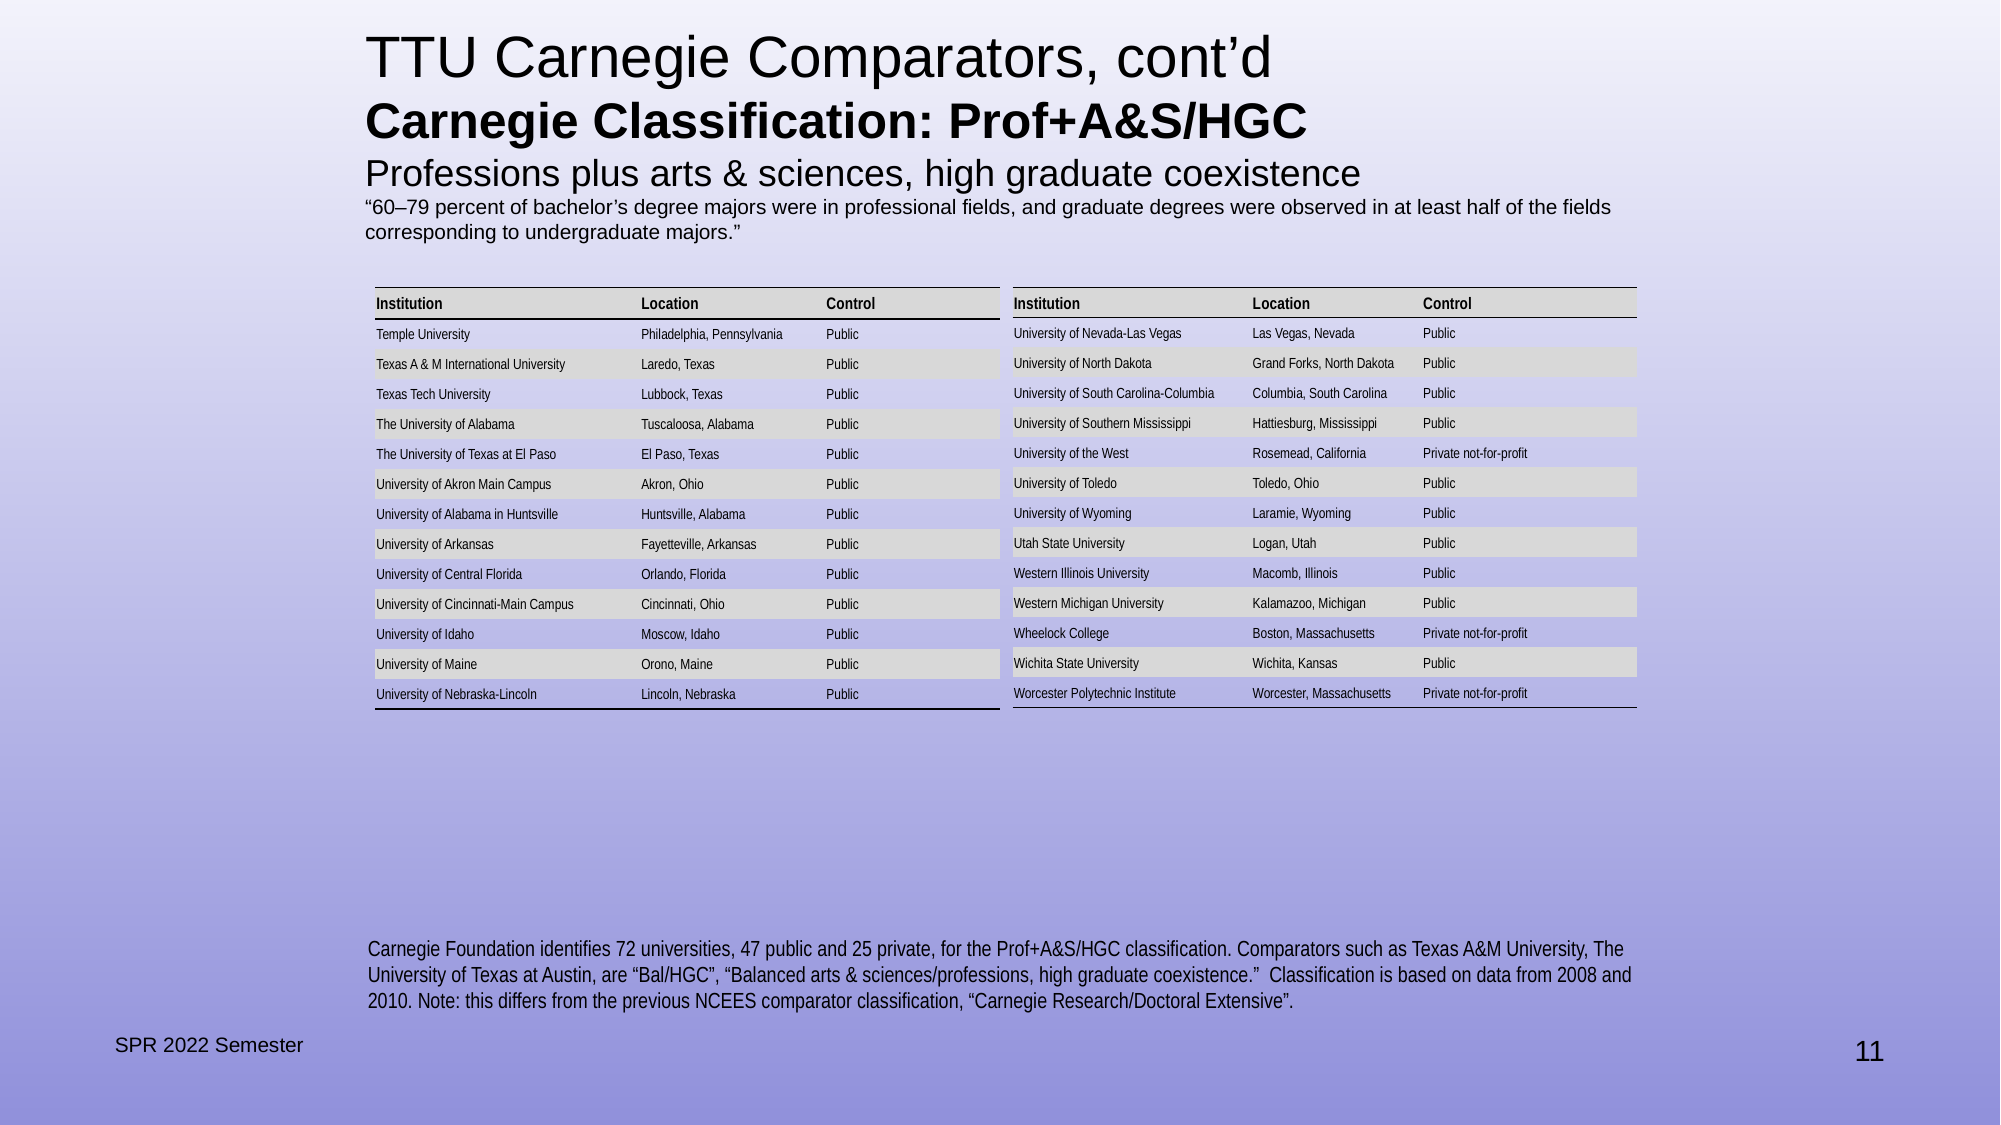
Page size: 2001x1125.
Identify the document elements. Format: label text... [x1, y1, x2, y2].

table_cell Public [1422, 377, 1637, 407]
table_cell University of Wyoming [1013, 497, 1251, 527]
table_cell Western Illinois University [1013, 557, 1251, 587]
table_cell University of Maine [375, 649, 640, 679]
table_cell Utah State University [1013, 527, 1251, 557]
table_cell Fayetteville, Arkansas [640, 529, 825, 559]
table_cell University of South Carolina-Columbia [1013, 377, 1251, 407]
table_cell Public [825, 349, 1000, 379]
table_cell Public [825, 529, 1000, 559]
table_cell University of Cincinnati-Main Campus [375, 589, 640, 619]
table_cell Temple University [375, 320, 640, 349]
table_cell Public [825, 379, 1000, 409]
table_cell Private not-for-profit [1422, 437, 1637, 467]
table_header Control [825, 288, 1000, 318]
table_cell Moscow, Idaho [640, 619, 825, 649]
table_cell Las Vegas, Nevada [1251, 318, 1422, 347]
table_cell University of Alabama in Huntsville [375, 499, 640, 529]
table_cell Cincinnati, Ohio [640, 589, 825, 619]
table_cell Public [825, 320, 1000, 349]
slide_number 11 [1433, 1024, 1901, 1103]
table_cell Akron, Ohio [640, 469, 825, 499]
table_cell Wichita State University [1013, 647, 1251, 677]
table_cell Public [1422, 347, 1637, 377]
table_cell Wichita, Kansas [1251, 647, 1422, 677]
text_box Carnegie Foundation identifies 72 universities, 47 public and 25 private, for the Prof+A&S/HGC classification. Comparators such as Texas A&M University, The University of Texas at Austin, are “Bal/HGC”, “Balanced arts & sciences/professions, high graduate coexistence.” Classification is based on data from 2008 and 2010. Note: this differs from the previous NCEES comparator classification, “Carnegie Research/Doctoral Extensive”. [353, 927, 1679, 1021]
table_cell Public [825, 589, 1000, 619]
table_cell Boston, Massachusetts [1251, 617, 1422, 647]
table_cell Public [825, 499, 1000, 529]
table_cell University of Toledo [1013, 467, 1251, 497]
table_cell University of Southern Mississippi [1013, 407, 1251, 437]
table_cell Texas A & M International University [375, 349, 640, 379]
table_cell Wheelock College [1013, 617, 1251, 647]
table_cell Macomb, Illinois [1251, 557, 1422, 587]
table_cell University of the West [1013, 437, 1251, 467]
table_cell Public [1422, 587, 1637, 617]
table_cell University of Nevada-Las Vegas [1013, 318, 1251, 347]
table_cell Kalamazoo, Michigan [1251, 587, 1422, 617]
table_cell Worcester Polytechnic Institute [1013, 677, 1251, 707]
table_cell University of Idaho [375, 619, 640, 649]
table_cell Public [825, 559, 1000, 589]
table_cell Public [825, 469, 1000, 499]
table_cell University of Arkansas [375, 529, 640, 559]
table_cell University of Nebraska-Lincoln [375, 679, 640, 708]
table_cell Orlando, Florida [640, 559, 825, 589]
table_cell Tuscaloosa, Alabama [640, 409, 825, 439]
table_cell Logan, Utah [1251, 527, 1422, 557]
table_cell Public [1422, 407, 1637, 437]
table_cell Public [1422, 318, 1637, 347]
table_header Institution [1013, 288, 1251, 317]
table_cell Grand Forks, North Dakota [1251, 347, 1422, 377]
table_cell Private not-for-profit [1422, 677, 1637, 707]
table_cell Philadelphia, Pennsylvania [640, 320, 825, 349]
table_cell The University of Alabama [375, 409, 640, 439]
table_cell Lincoln, Nebraska [640, 679, 825, 708]
table_cell Public [1422, 497, 1637, 527]
table_cell Lubbock, Texas [640, 379, 825, 409]
table_cell Huntsville, Alabama [640, 499, 825, 529]
table_cell Public [1422, 647, 1637, 677]
table_cell Public [1422, 467, 1637, 497]
table_cell Public [825, 409, 1000, 439]
table_cell The University of Texas at El Paso [375, 439, 640, 469]
table_cell Public [825, 439, 1000, 469]
table_cell El Paso, Texas [640, 439, 825, 469]
table_cell University of Akron Main Campus [375, 469, 640, 499]
table_header Institution [375, 288, 640, 318]
text_box SPR 2022 Semester [99, 1024, 567, 1103]
table_cell University of North Dakota [1013, 347, 1251, 377]
table_cell Private not-for-profit [1422, 617, 1637, 647]
table_cell Public [1422, 557, 1637, 587]
table_cell Toledo, Ohio [1251, 467, 1422, 497]
table_cell Public [1422, 527, 1637, 557]
table_cell Public [825, 649, 1000, 679]
table_cell Texas Tech University [375, 379, 640, 409]
table_cell Western Michigan University [1013, 587, 1251, 617]
table_cell Rosemead, California [1251, 437, 1422, 467]
table_header Location [1251, 288, 1422, 317]
table_cell Laramie, Wyoming [1251, 497, 1422, 527]
table_cell Orono, Maine [640, 649, 825, 679]
table_cell Public [825, 679, 1000, 708]
table_cell Public [825, 619, 1000, 649]
table_cell University of Central Florida [375, 559, 640, 589]
title TTU Carnegie Comparators, cont’d Carnegie Classification: Prof+A&S/HGC Professions plus arts & sciences, high graduate coexistence “60–79 percent of bachelor’s degree majors were in professional fields, and graduate degrees were observed in at least half of the fields corresponding to undergraduate majors.” [349, 37, 1701, 226]
table_cell Laredo, Texas [640, 349, 825, 379]
table_header Location [640, 288, 825, 318]
table_cell Worcester, Massachusetts [1251, 677, 1422, 707]
table_header Control [1422, 288, 1637, 317]
table_cell Columbia, South Carolina [1251, 377, 1422, 407]
table_cell Hattiesburg, Mississippi [1251, 407, 1422, 437]
